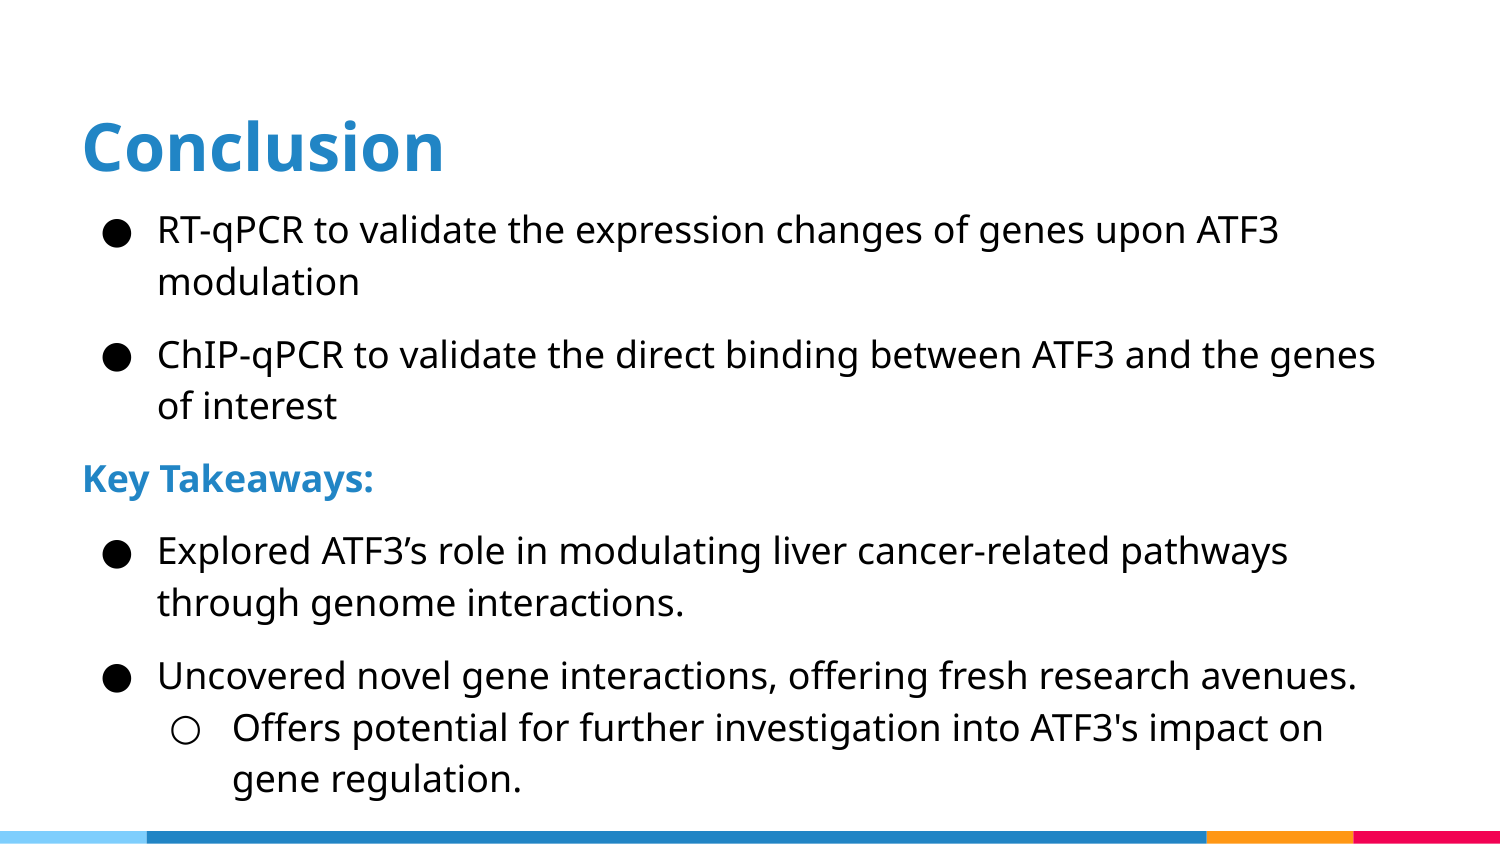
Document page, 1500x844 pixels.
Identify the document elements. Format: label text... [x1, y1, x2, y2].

list RT-qPCR to validate the expression changes of genes upon ATF3 modulation ChIP-qPCR to validate the direct binding between ATF3 and the genes of interest Key Takeaways: Explored ATF3’s role in modulating liver cancer-related pathways through genome interactions. Uncovered novel gene interactions, offering fresh research avenues. Offers potential for further investigation into ATF3's impact on gene regulation. [66, 184, 1424, 794]
title Conclusion [66, 58, 1424, 184]
